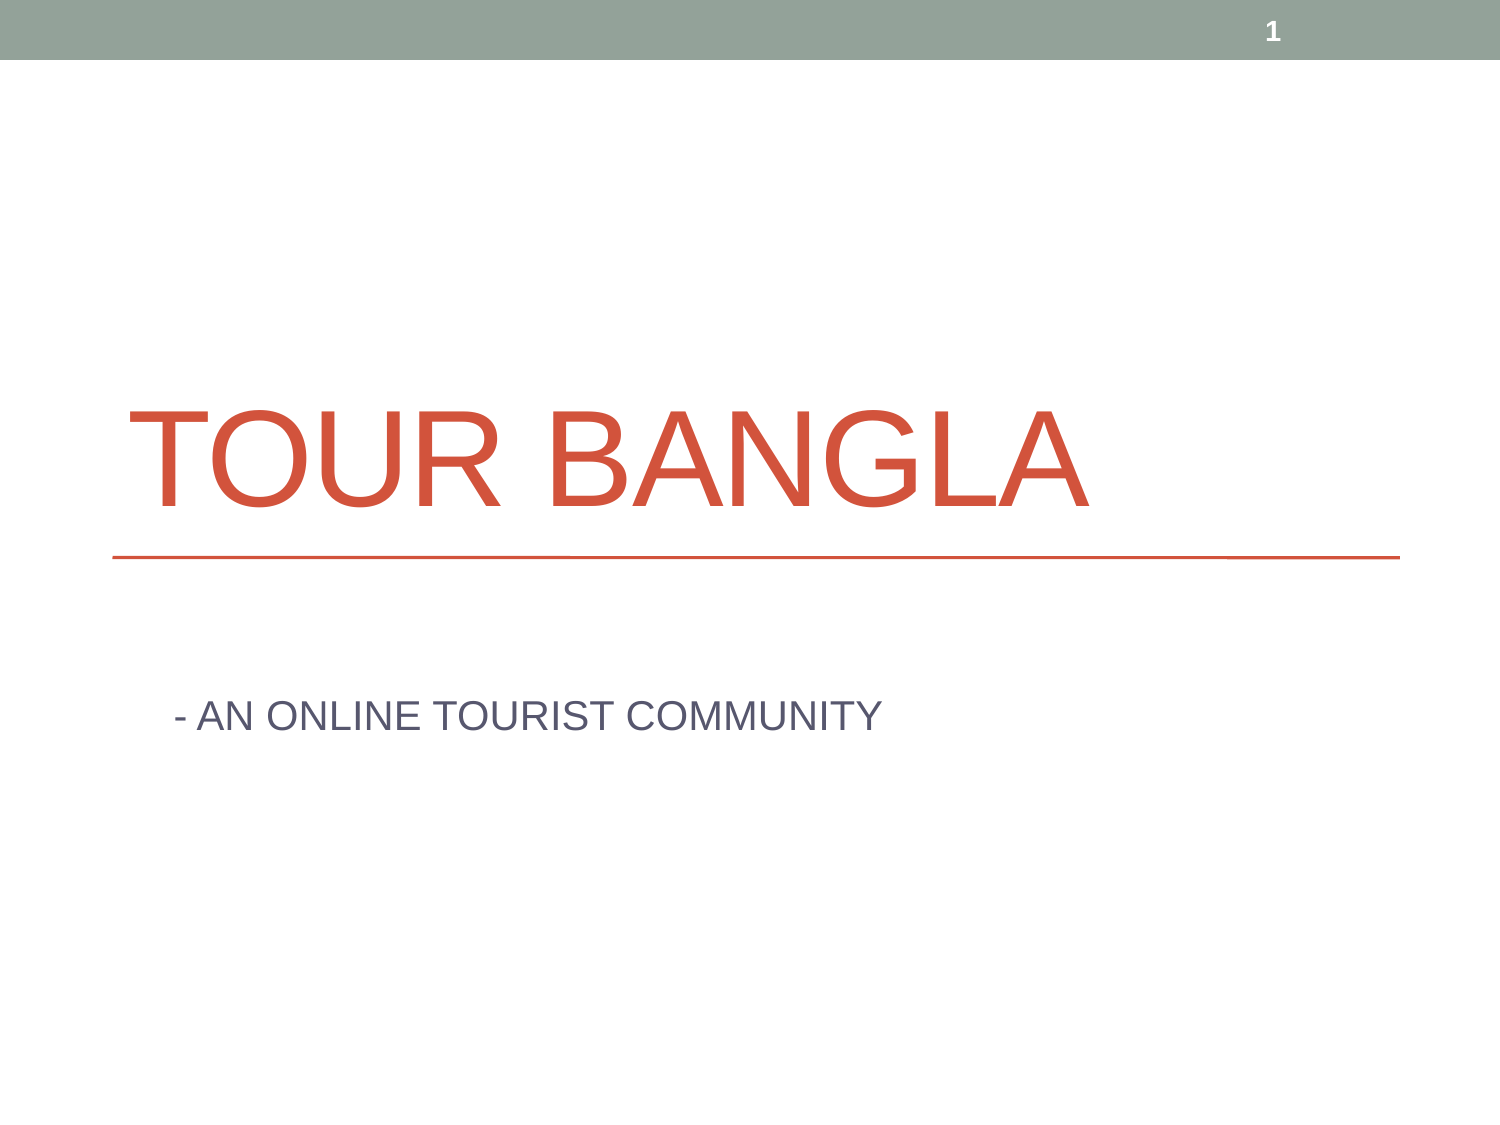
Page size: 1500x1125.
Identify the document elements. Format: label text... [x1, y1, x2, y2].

subtitle - AN ONLINE TOURIST COMMUNITY [112, 575, 1163, 863]
title TOUR BANGLA [112, 224, 1400, 542]
slide_number 1 [1250, 3, 1425, 57]
